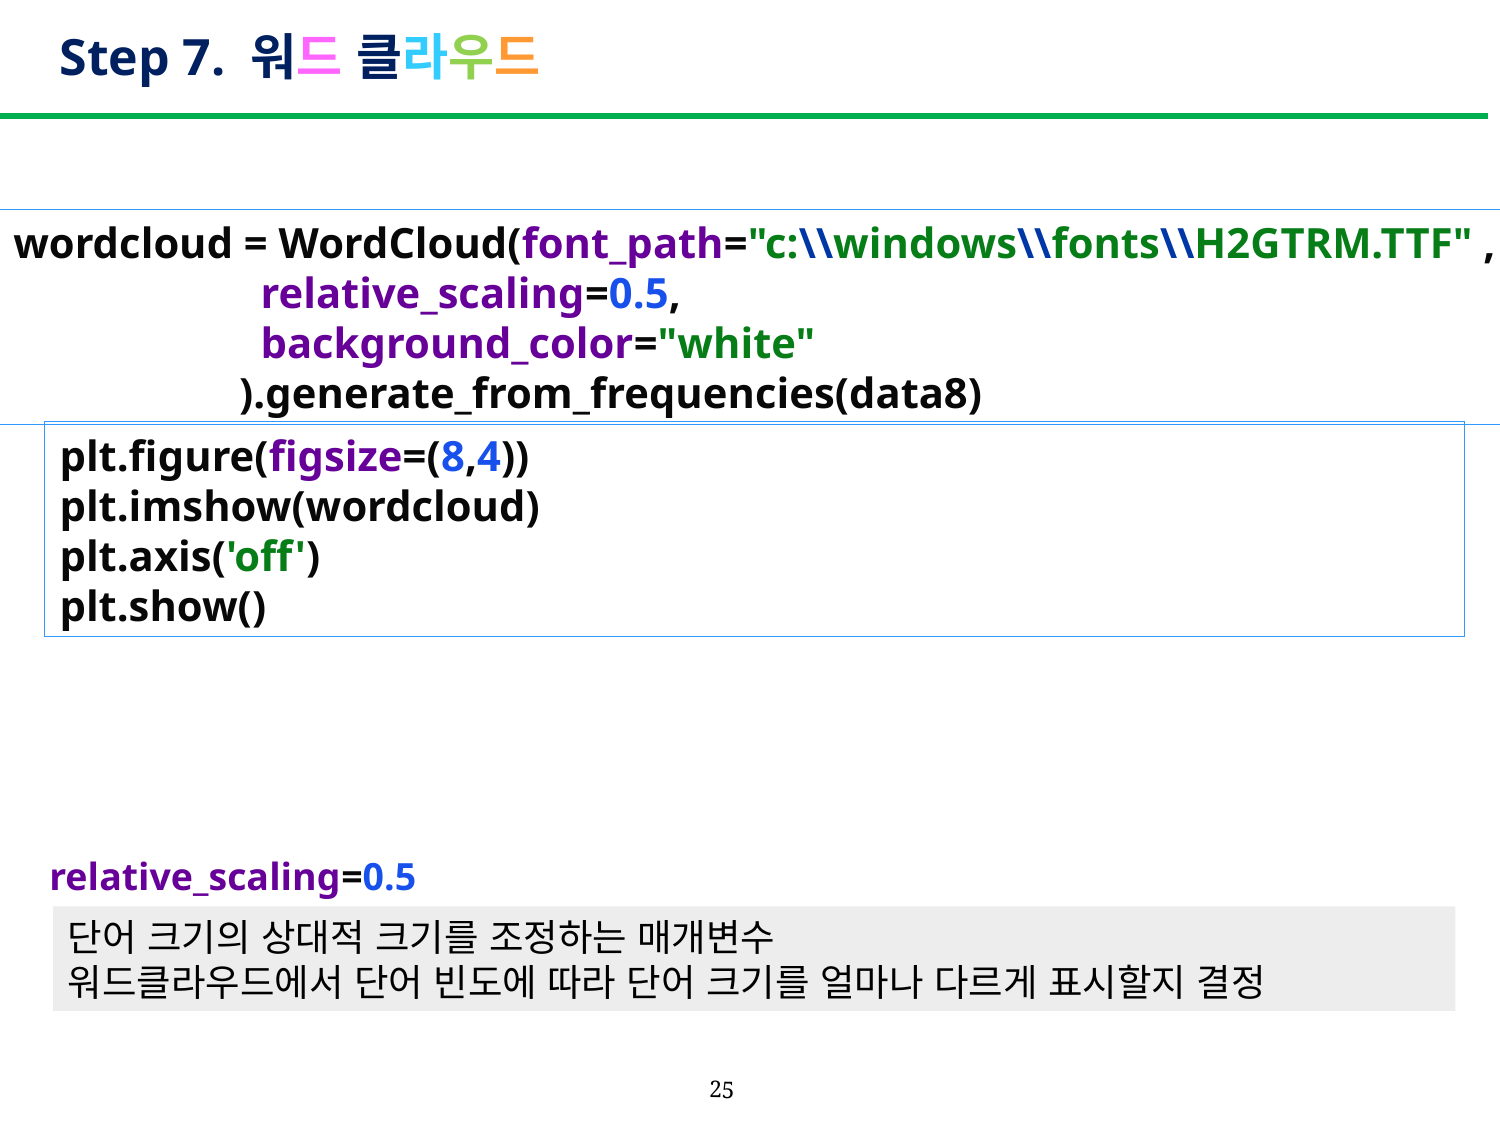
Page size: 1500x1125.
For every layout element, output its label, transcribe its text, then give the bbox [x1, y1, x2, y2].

text_box wordcloud = WordCloud(font_path="c:\\windows\\fonts\\H2GTRM.TTF" , relative_scaling=0.5, background_color="white" ).generate_from_frequencies(data8) [0, 209, 1500, 425]
text_box 단어 크기의 상대적 크기를 조정하는 매개변수 워드클라우드에서 단어 빈도에 따라 단어 크기를 얼마나 다르게 표시할지 결정 [53, 906, 1456, 1011]
title Step 7. 워드 클라우드 [44, 11, 1341, 100]
text_box plt.figure(figsize=(8,4)) plt.imshow(wordcloud) plt.axis('off') plt.show() [44, 421, 1465, 637]
slide_number 25 [683, 1066, 761, 1116]
text_box relative_scaling=0.5 [34, 845, 432, 906]
